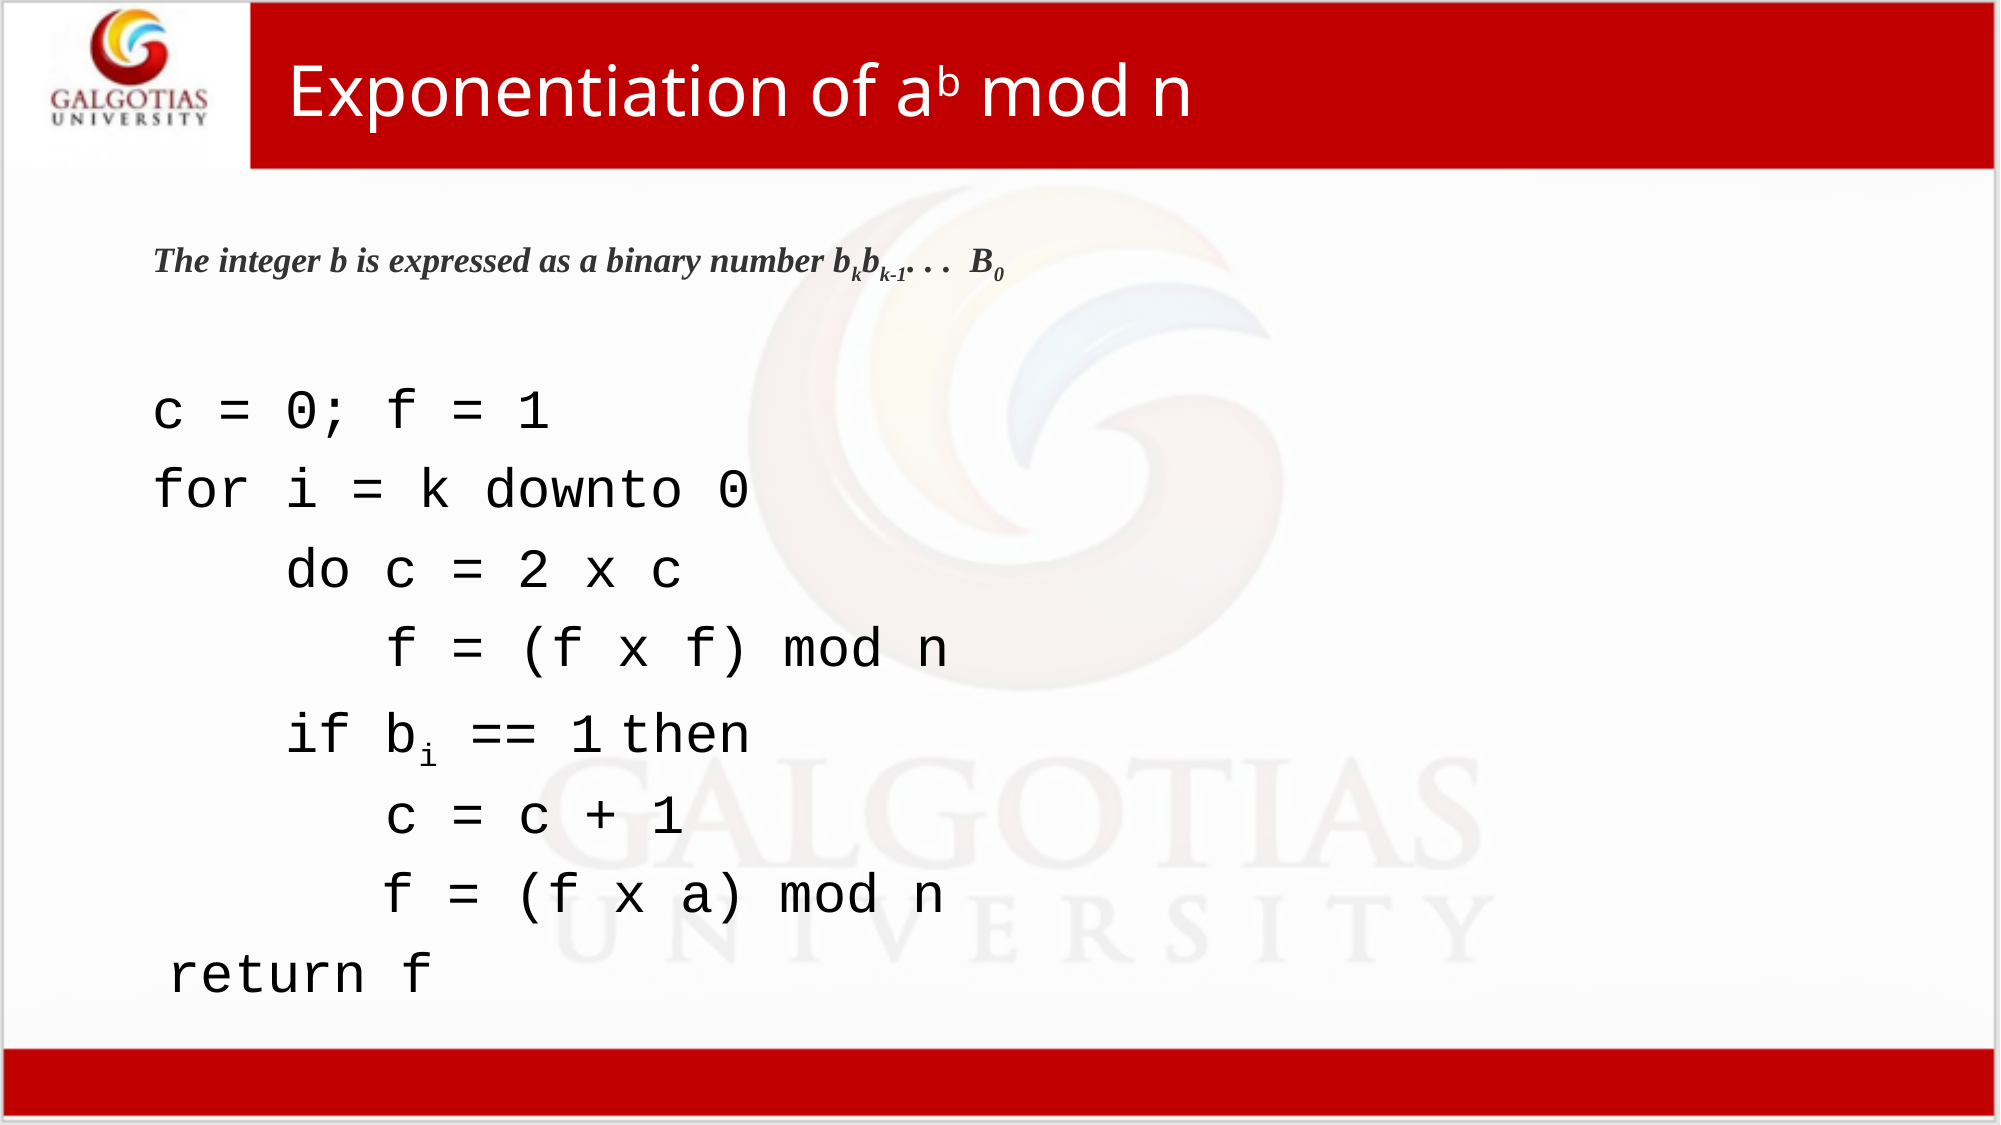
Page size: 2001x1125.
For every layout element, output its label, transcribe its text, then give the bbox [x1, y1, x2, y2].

title Exponentiation of ab mod n [272, 48, 1667, 140]
picture [0, 0, 2001, 1125]
list The integer b is expressed as a binary number bkbk-1. . . B0 c = 0; f = 1 for i = k downto 0 do c = 2 x c f = (f x f) mod n if bi == 1 then c = c + 1 f = (f x a) mod n return f [137, 230, 1863, 1014]
